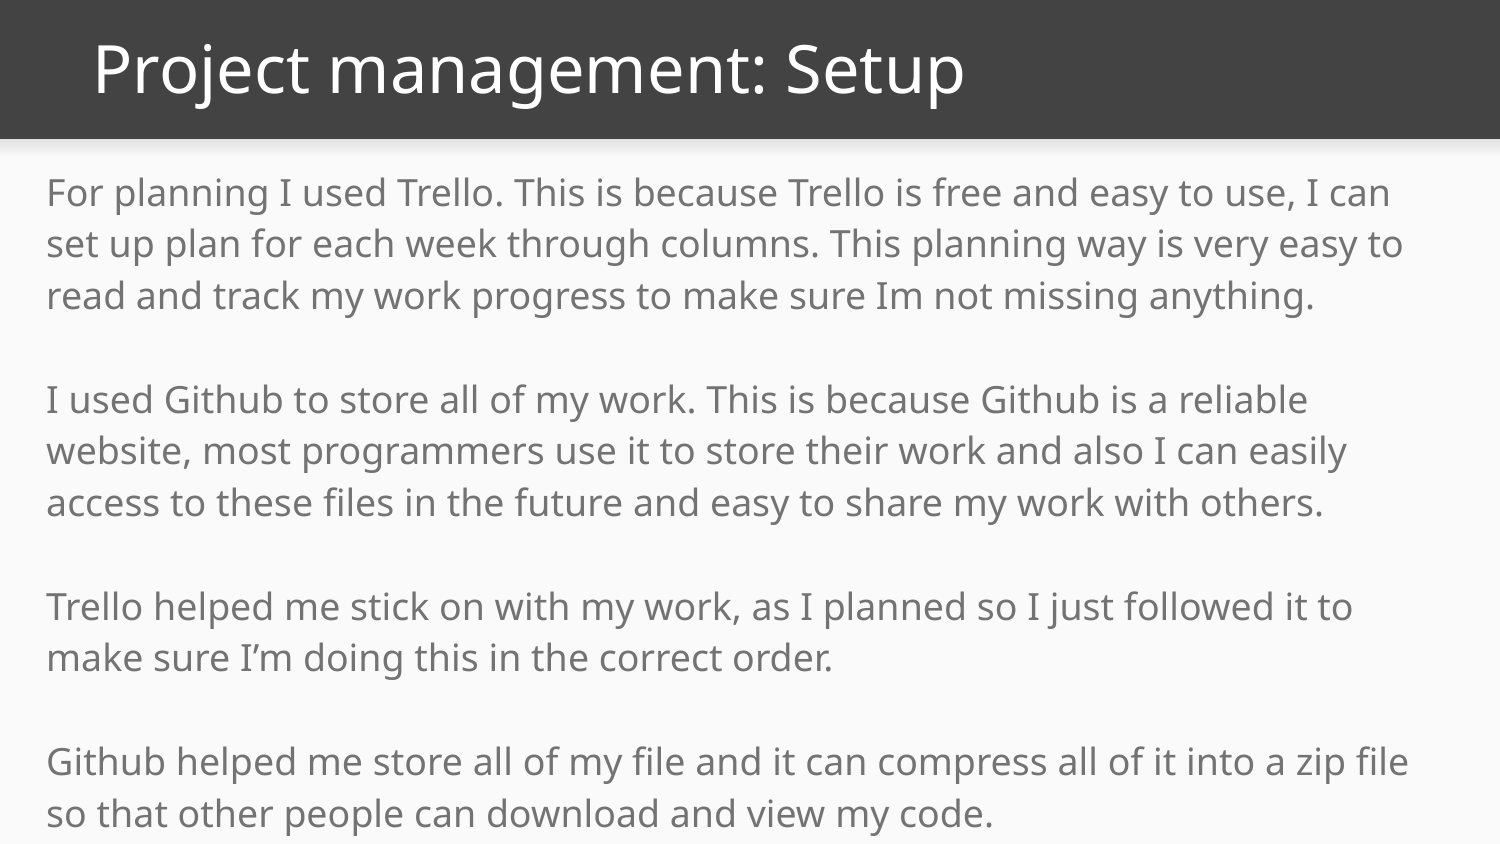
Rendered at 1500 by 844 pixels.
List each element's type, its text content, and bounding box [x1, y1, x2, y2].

title Project management: Setup [77, 0, 1427, 123]
list For planning I used Trello. This is because Trello is free and easy to use, I can set up plan for each week through columns. This planning way is very easy to read and track my work progress to make sure Im not missing anything. I used Github to store all of my work. This is because Github is a reliable website, most programmers use it to store their work and also I can easily access to these files in the future and easy to share my work with others. Trello helped me stick on with my work, as I planned so I just followed it to make sure I’m doing this in the correct order. Github helped me store all of my file and it can compress all of it into a zip file so that other people can download and view my code. [31, 146, 1435, 844]
